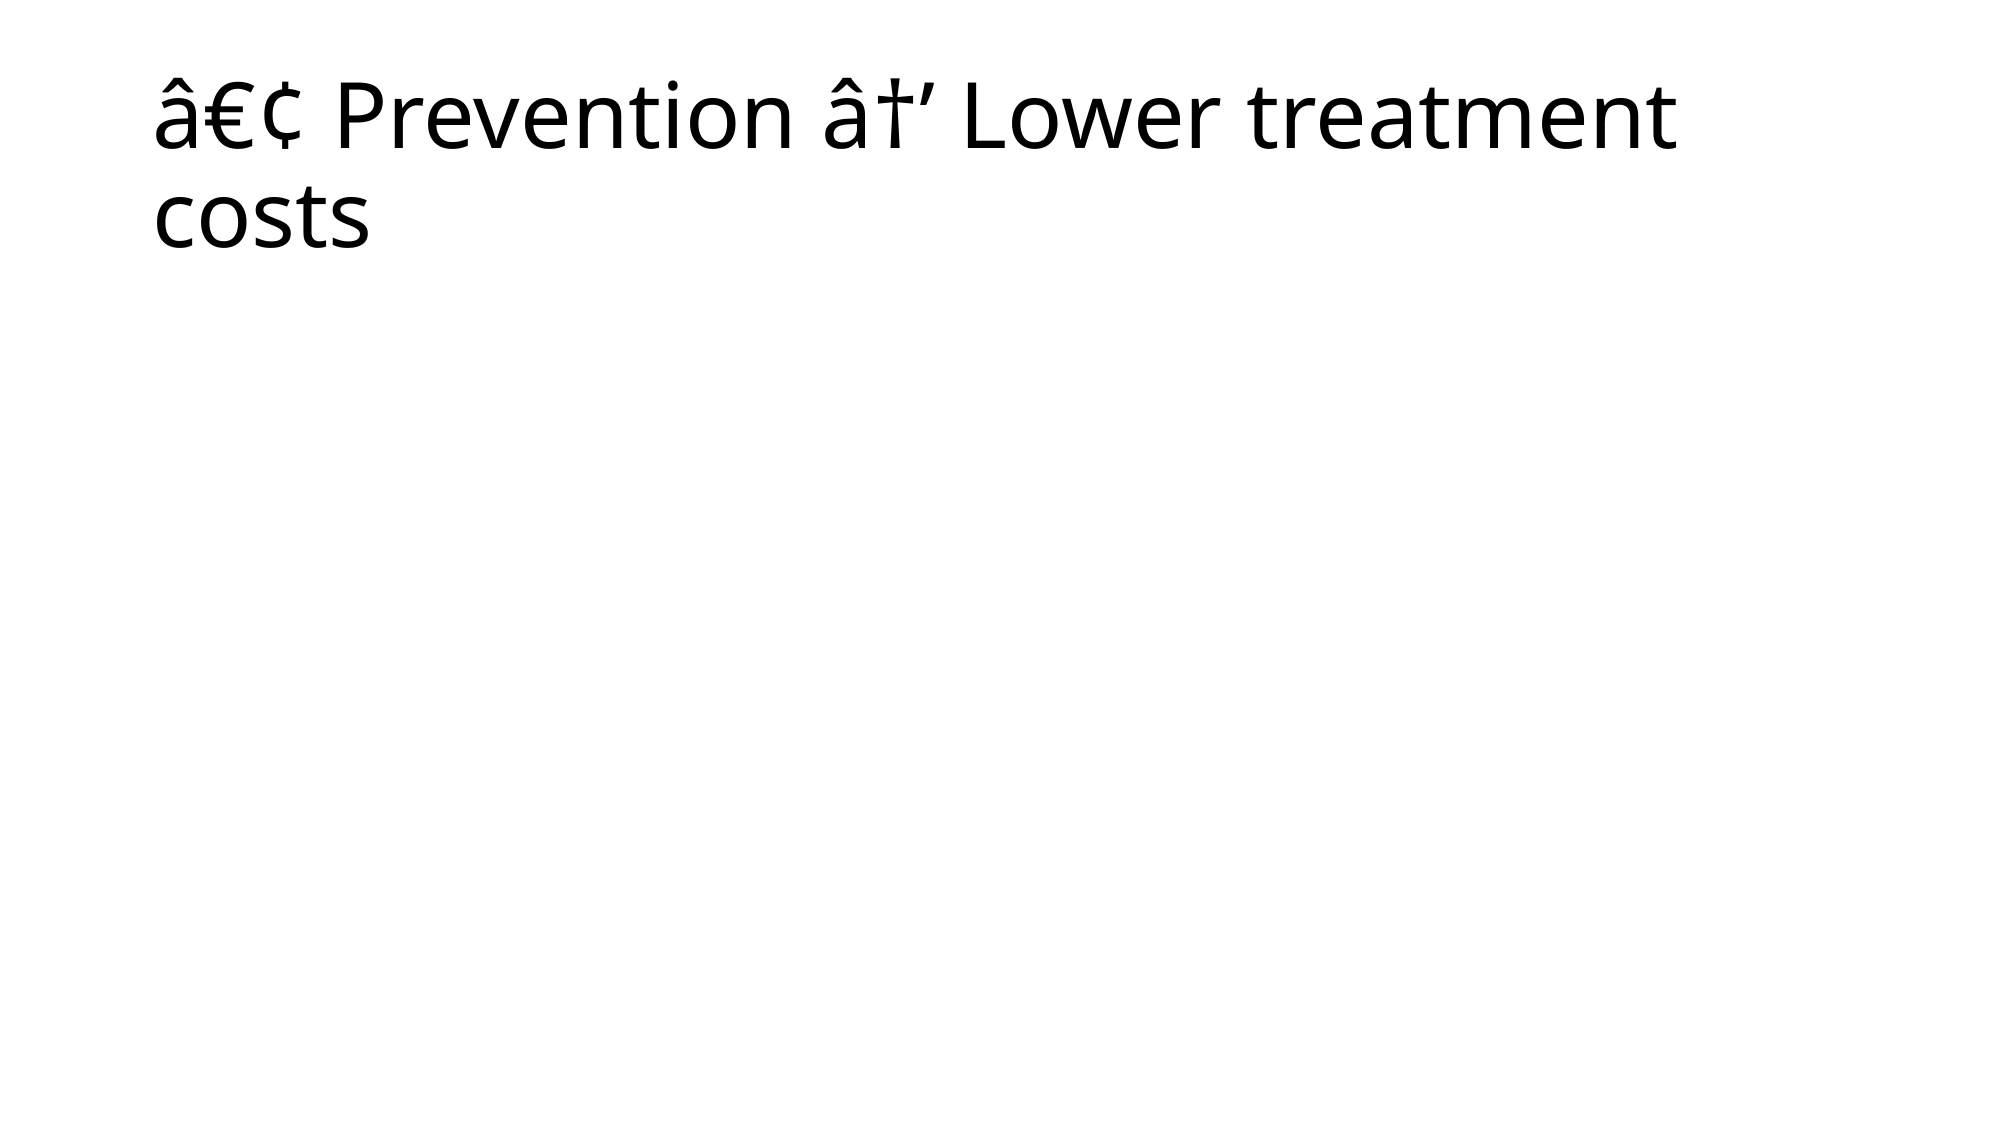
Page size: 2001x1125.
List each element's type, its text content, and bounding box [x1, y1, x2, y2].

title â€¢ Prevention â†’ Lower treatment costs [137, 59, 1863, 278]
